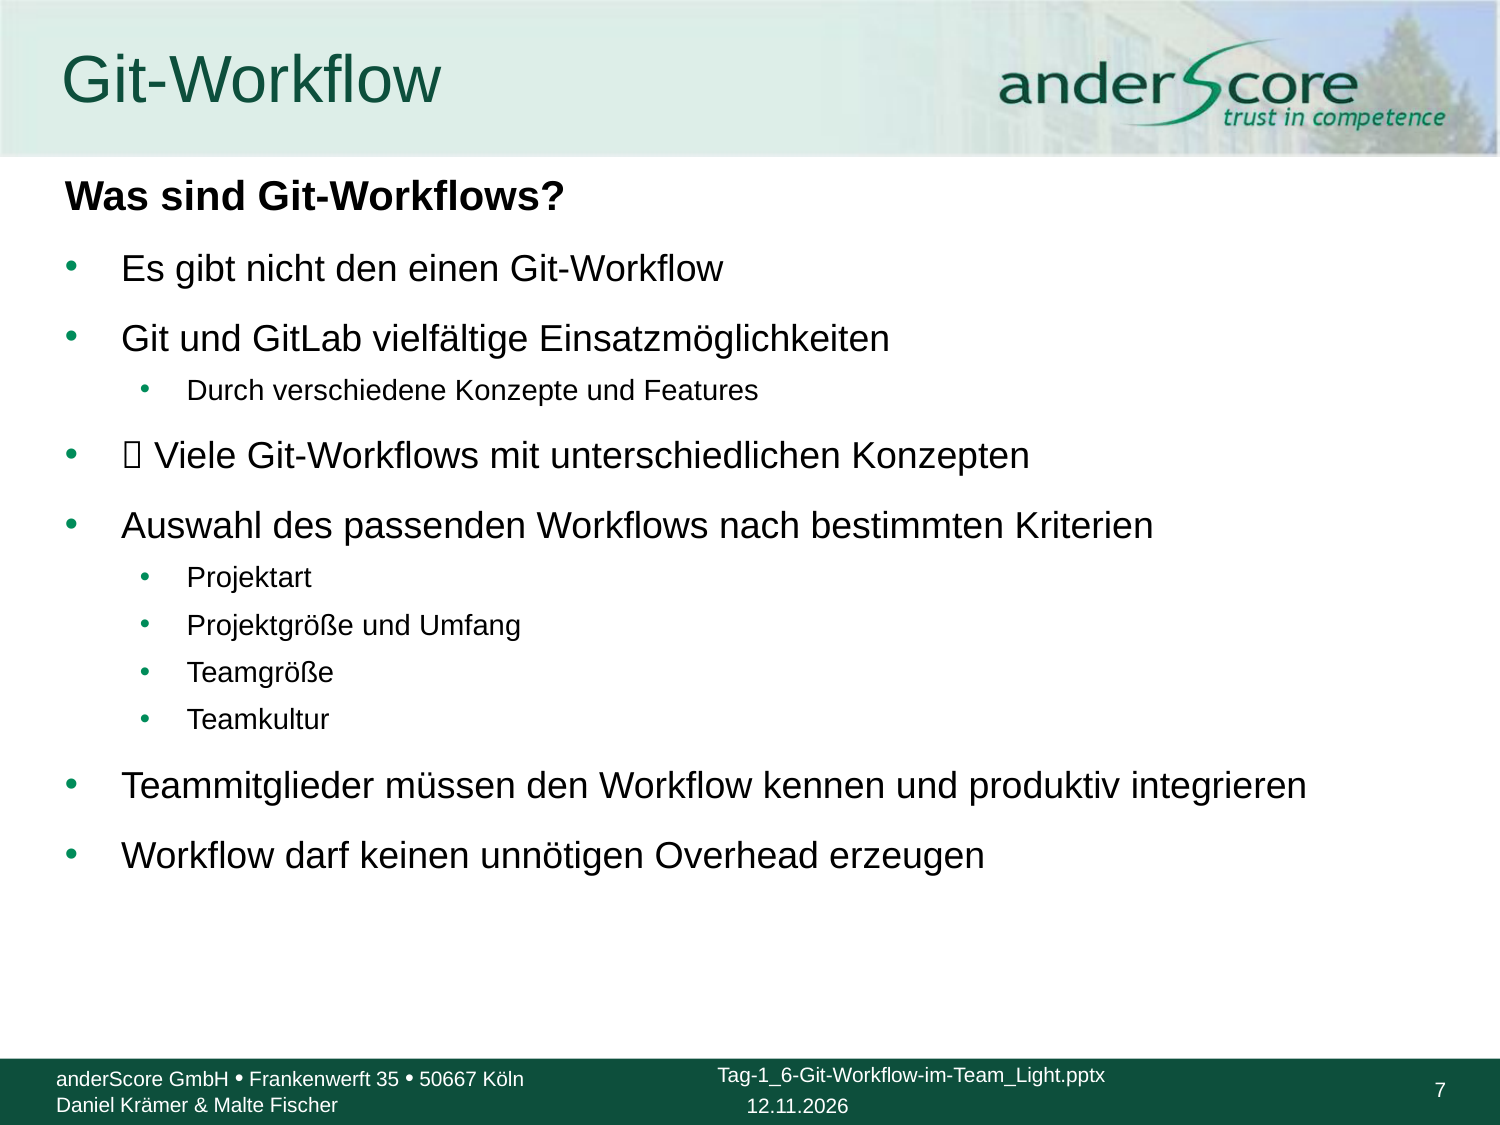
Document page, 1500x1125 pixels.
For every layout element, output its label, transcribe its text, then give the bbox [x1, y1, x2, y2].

list Was sind Git-Workflows? Es gibt nicht den einen Git-Workflow Git und GitLab vielfältige Einsatzmöglichkeiten Durch verschiedene Konzepte und Features  Viele Git-Workflows mit unterschiedlichen Konzepten Auswahl des passenden Workflows nach bestimmten Kriterien Projektart Projektgröße und Umfang Teamgröße Teamkultur Teammitglieder müssen den Workflow kennen und produktiv integrieren Workflow darf keinen unnötigen Overhead erzeugen [49, 160, 1447, 1047]
picture [0, 0, 1500, 157]
title Git-Workflow [46, 23, 975, 140]
